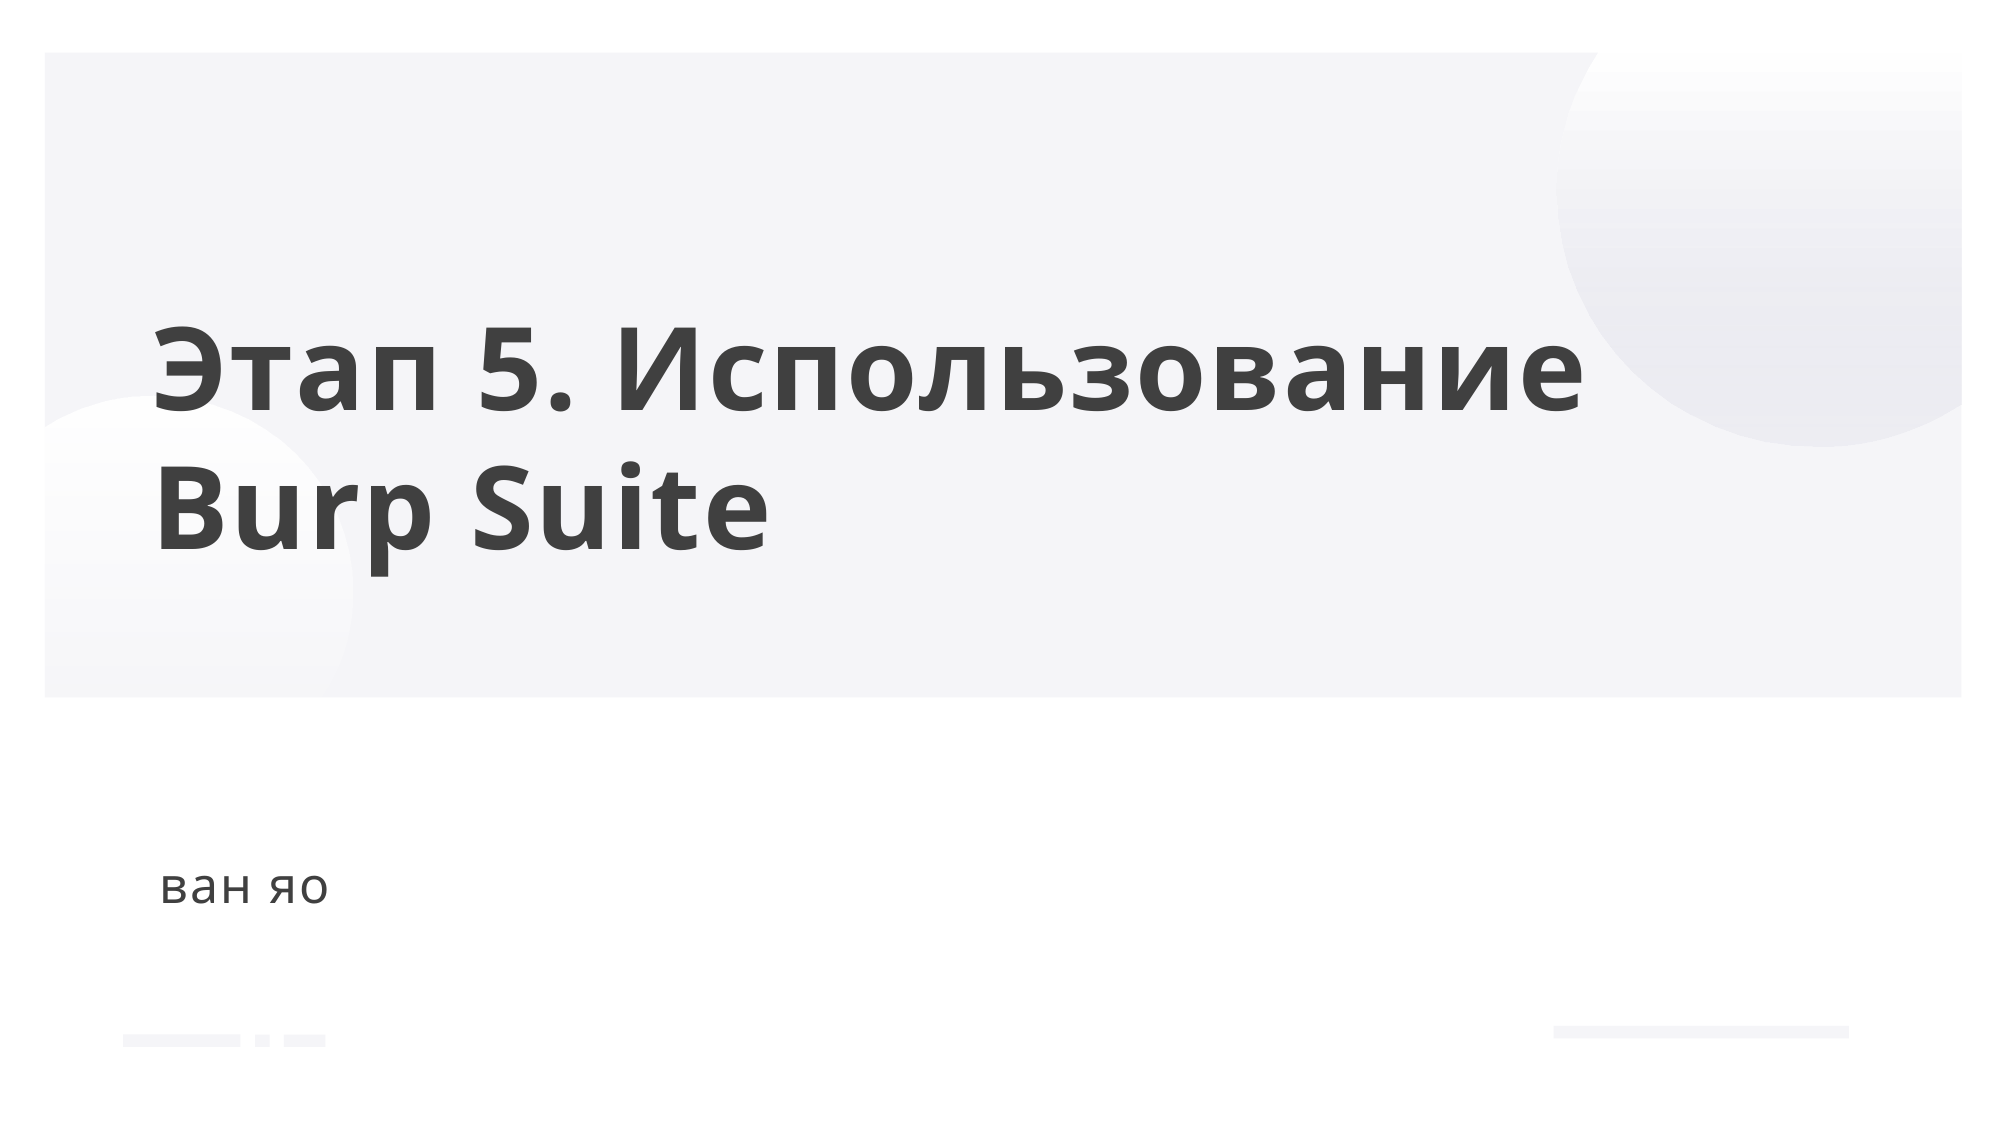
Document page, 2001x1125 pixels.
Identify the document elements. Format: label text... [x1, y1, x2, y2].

title Этап 5. Использование Burp Suite [136, 261, 1637, 573]
list ван яо [144, 828, 697, 924]
